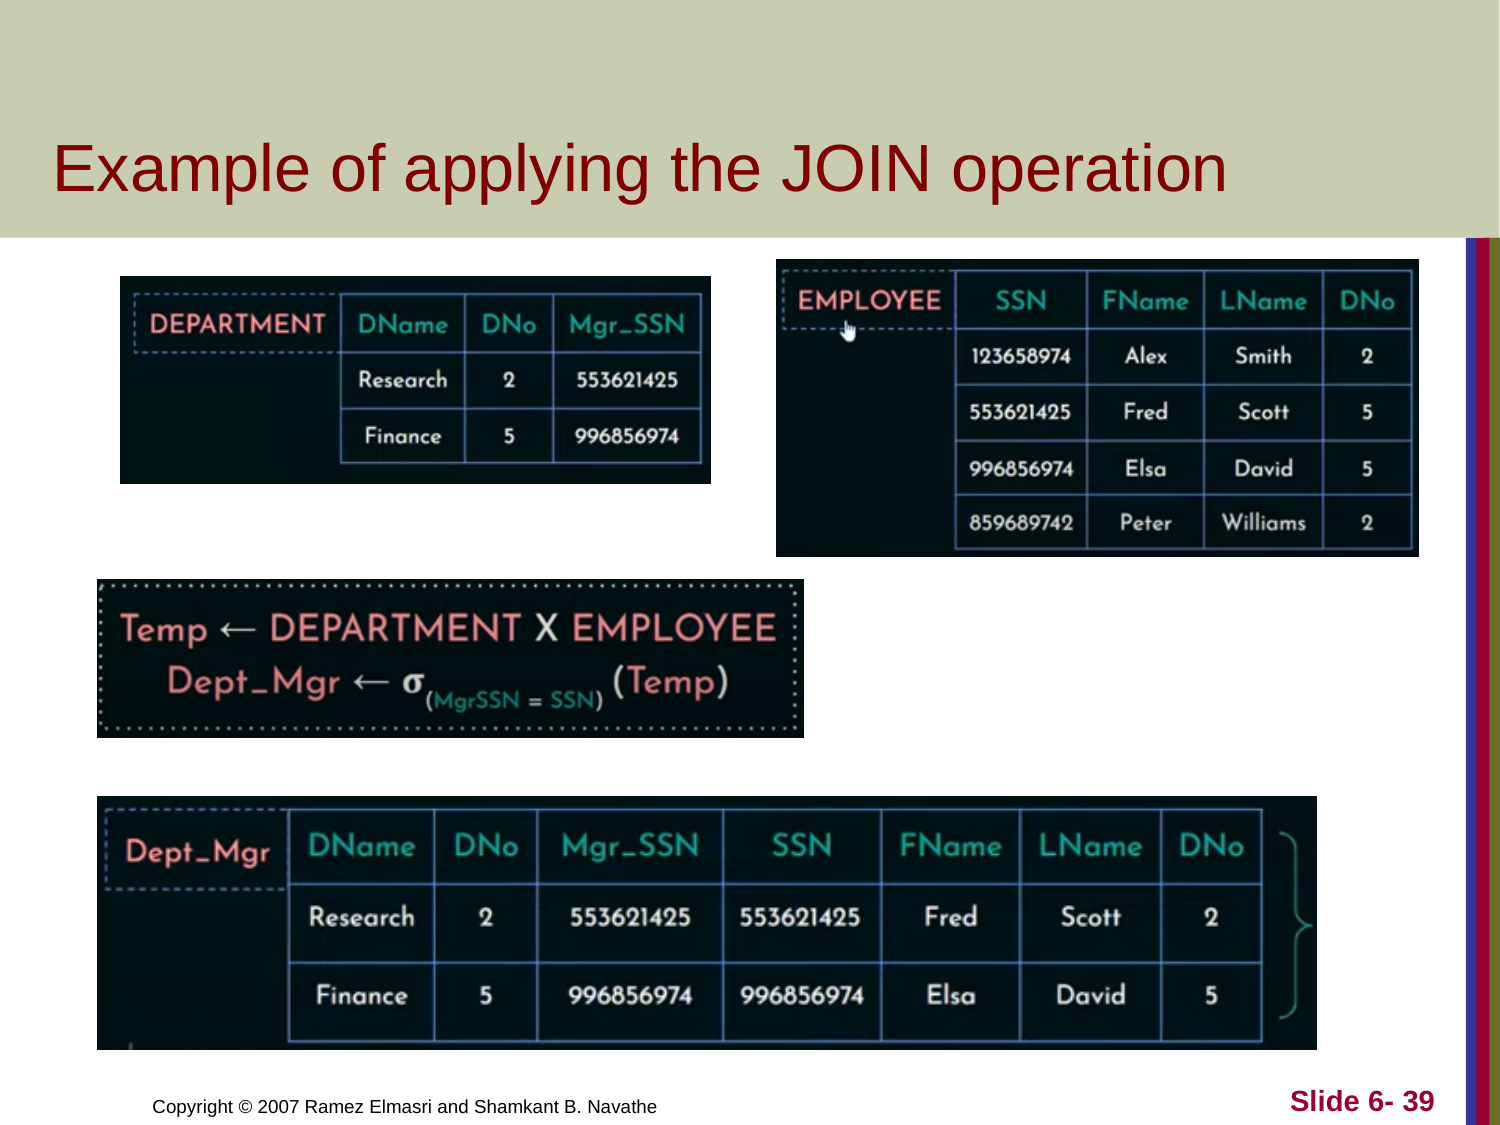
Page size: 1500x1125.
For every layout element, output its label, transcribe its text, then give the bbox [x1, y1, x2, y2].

picture [97, 796, 1317, 1051]
text_box Slide 6- 39 [1137, 1049, 1450, 1125]
title Example of applying the JOIN operation [37, 49, 1317, 213]
picture [776, 259, 1419, 557]
picture [119, 276, 712, 484]
picture [97, 579, 805, 738]
